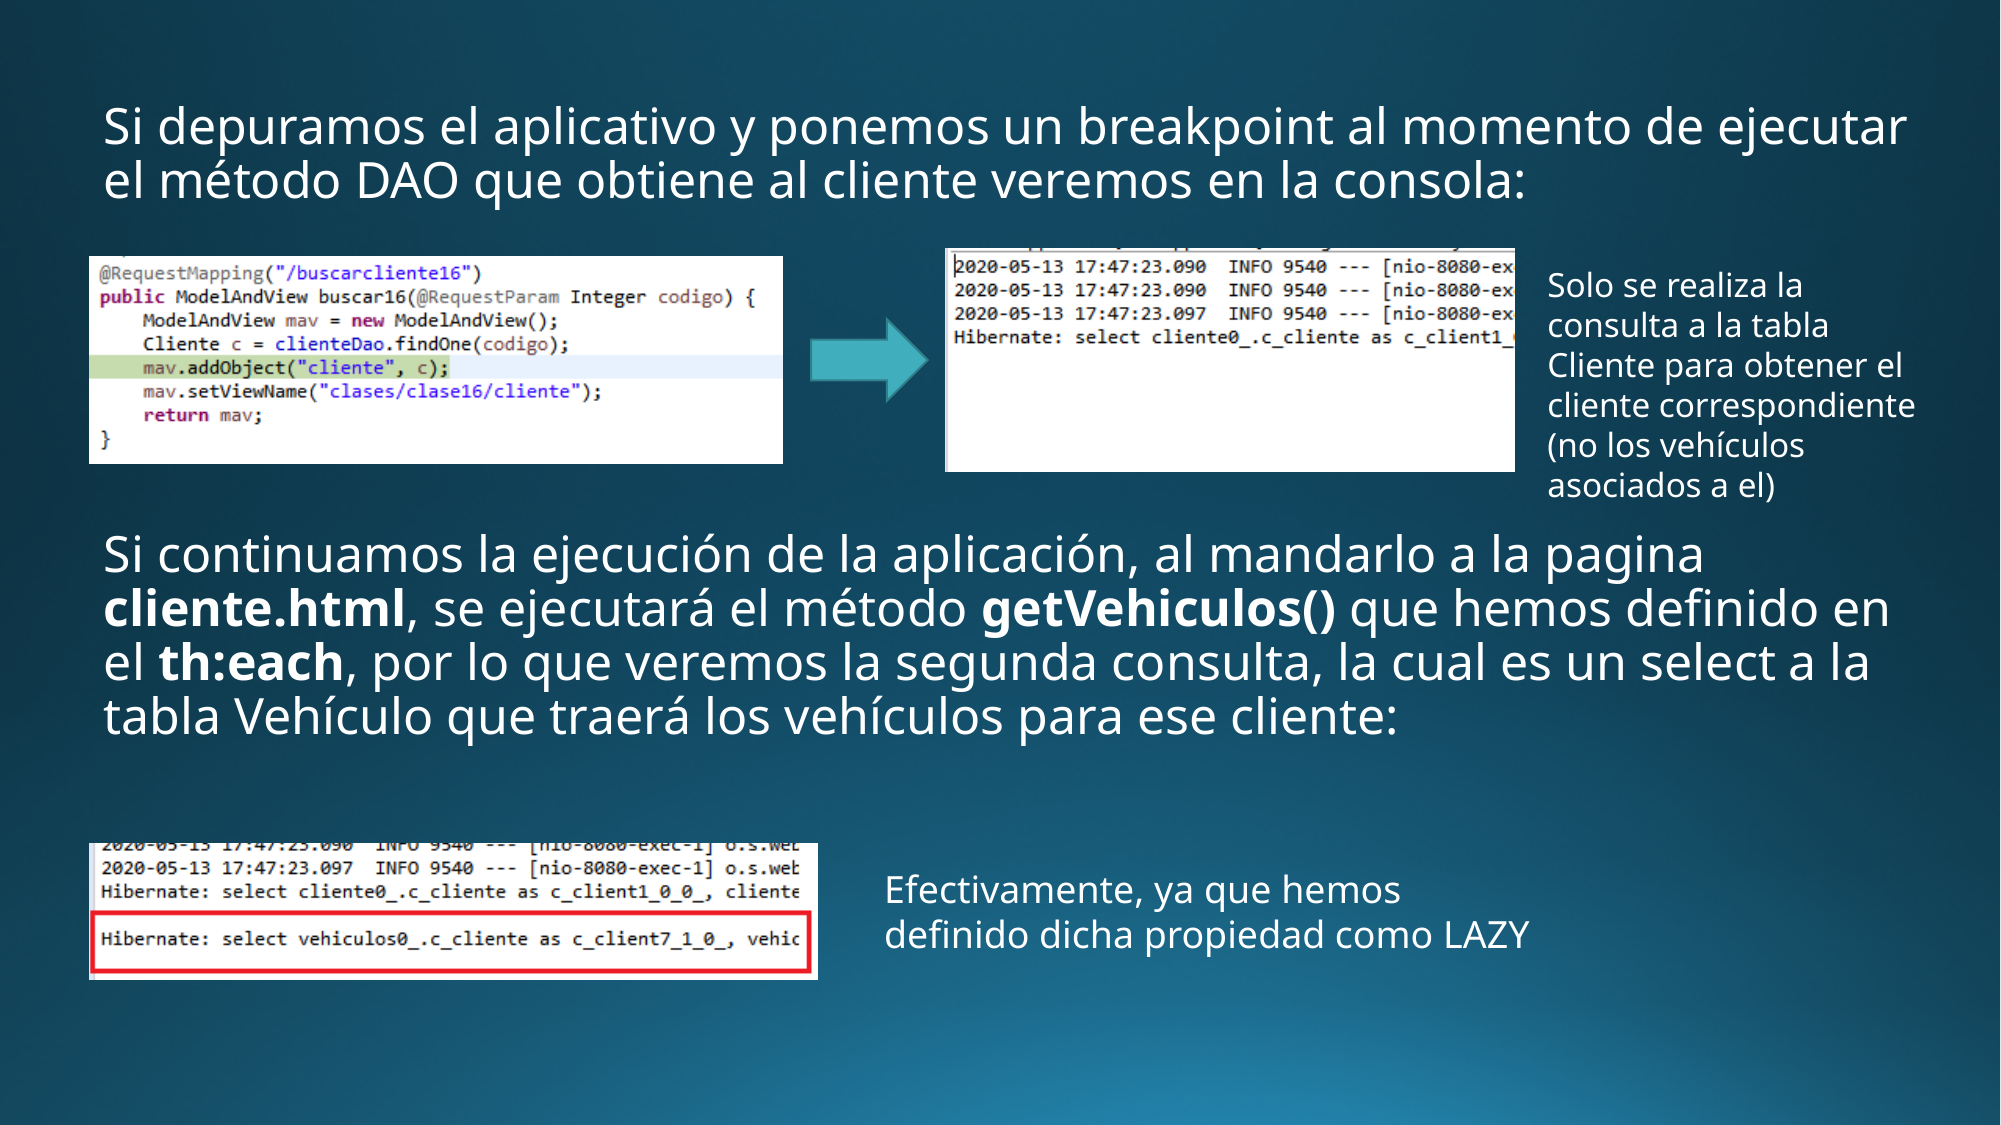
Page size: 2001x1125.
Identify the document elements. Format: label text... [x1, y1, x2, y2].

text_box [810, 316, 930, 404]
picture [0, 0, 2001, 1125]
text_box Efectivamente, ya que hemos definido dicha propiedad como LAZY [869, 858, 1550, 964]
text_box Solo se realiza la consulta a la tabla Cliente para obtener el cliente correspondiente (no los vehículos asociados a el) [1532, 256, 1942, 512]
list Si depuramos el aplicativo y ponemos un breakpoint al momento de ejecutar el método DAO que obtiene al cliente veremos en la consola: Si continuamos la ejecución de la aplicación, al mandarlo a la pagina cliente.html, se ejecutará el método getVehiculos() que hemos definido en el th:each, por lo que veremos la segunda consulta, la cual es un select a la tabla Vehículo que traerá los vehículos para ese cliente: [89, 94, 1933, 815]
